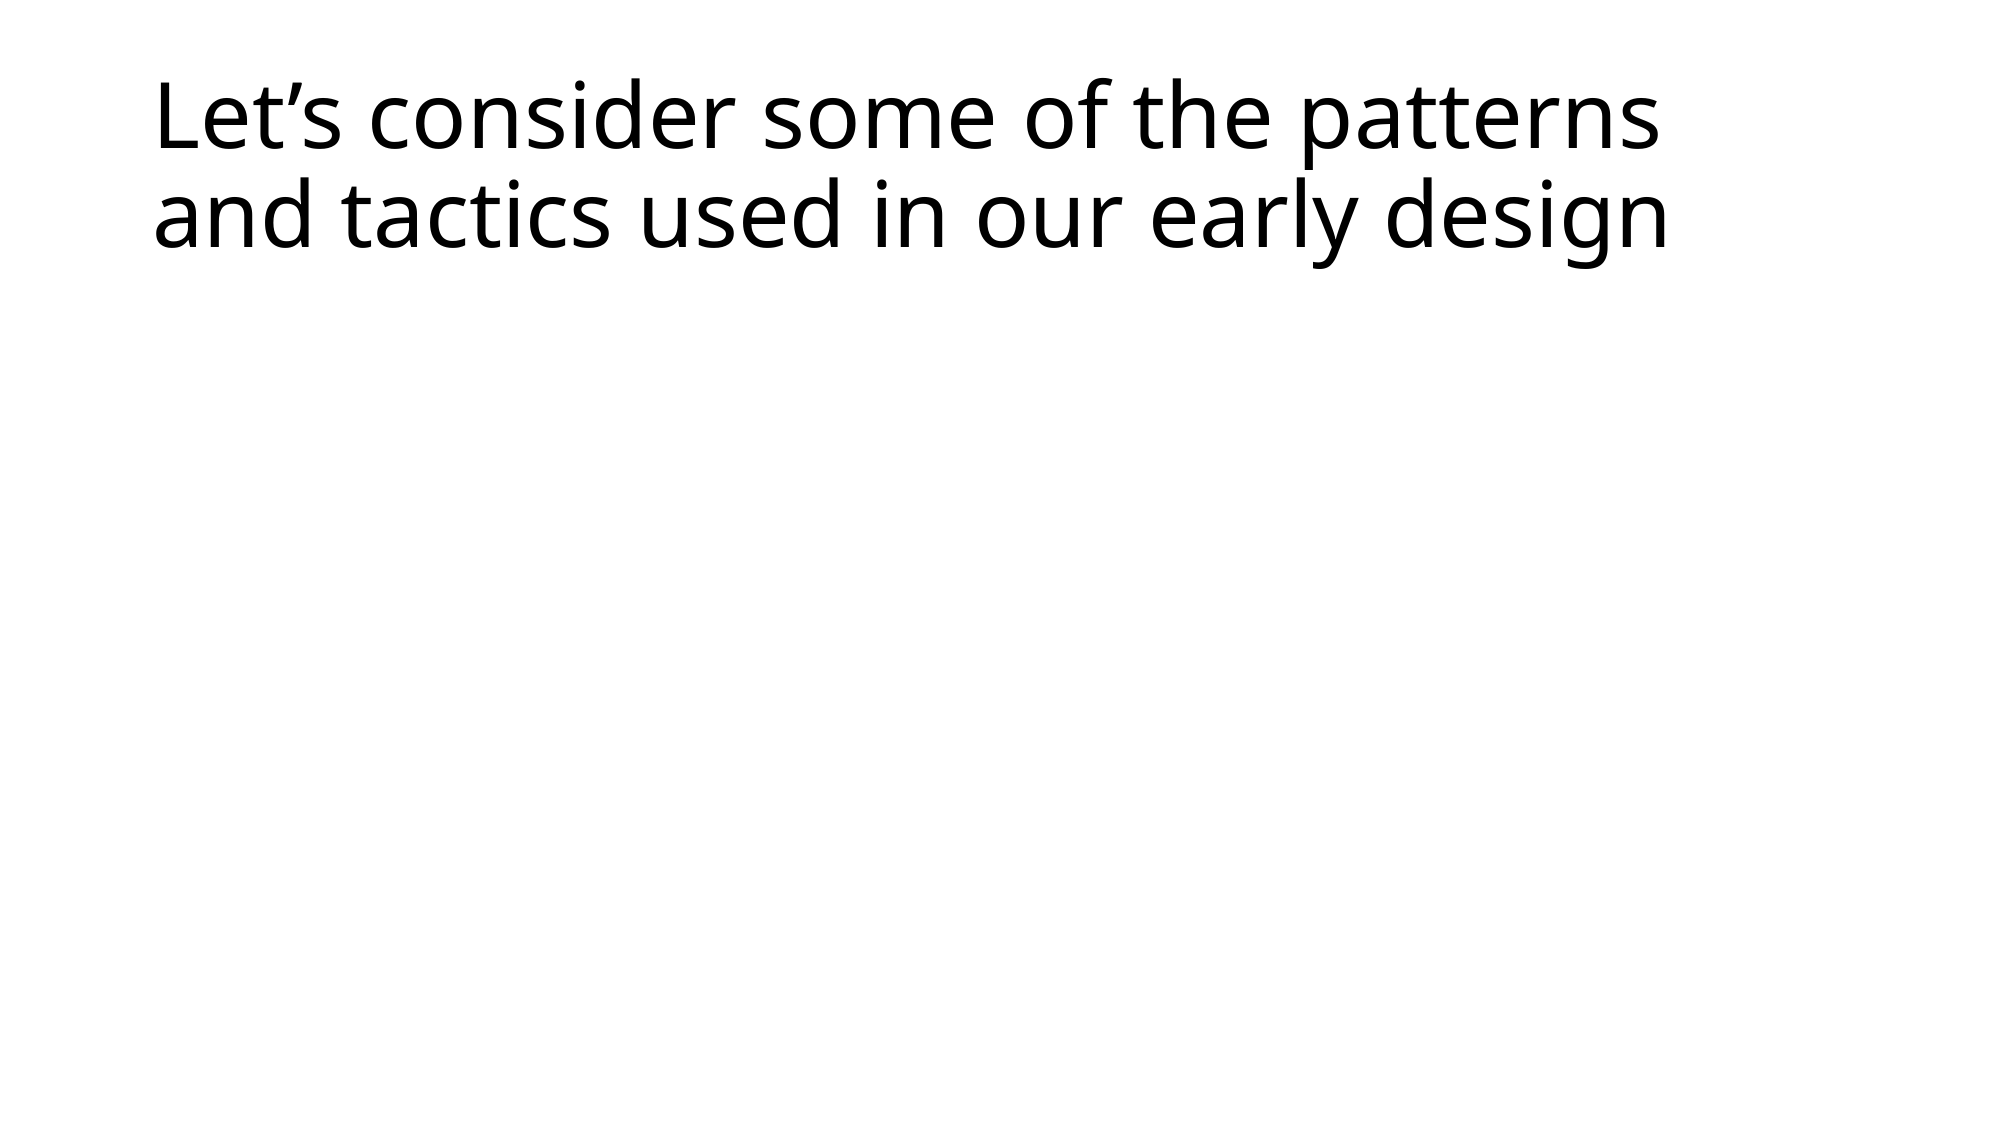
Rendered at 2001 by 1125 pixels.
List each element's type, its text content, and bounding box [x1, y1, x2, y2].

title Let’s consider some of the patterns and tactics used in our early design [137, 59, 1863, 278]
